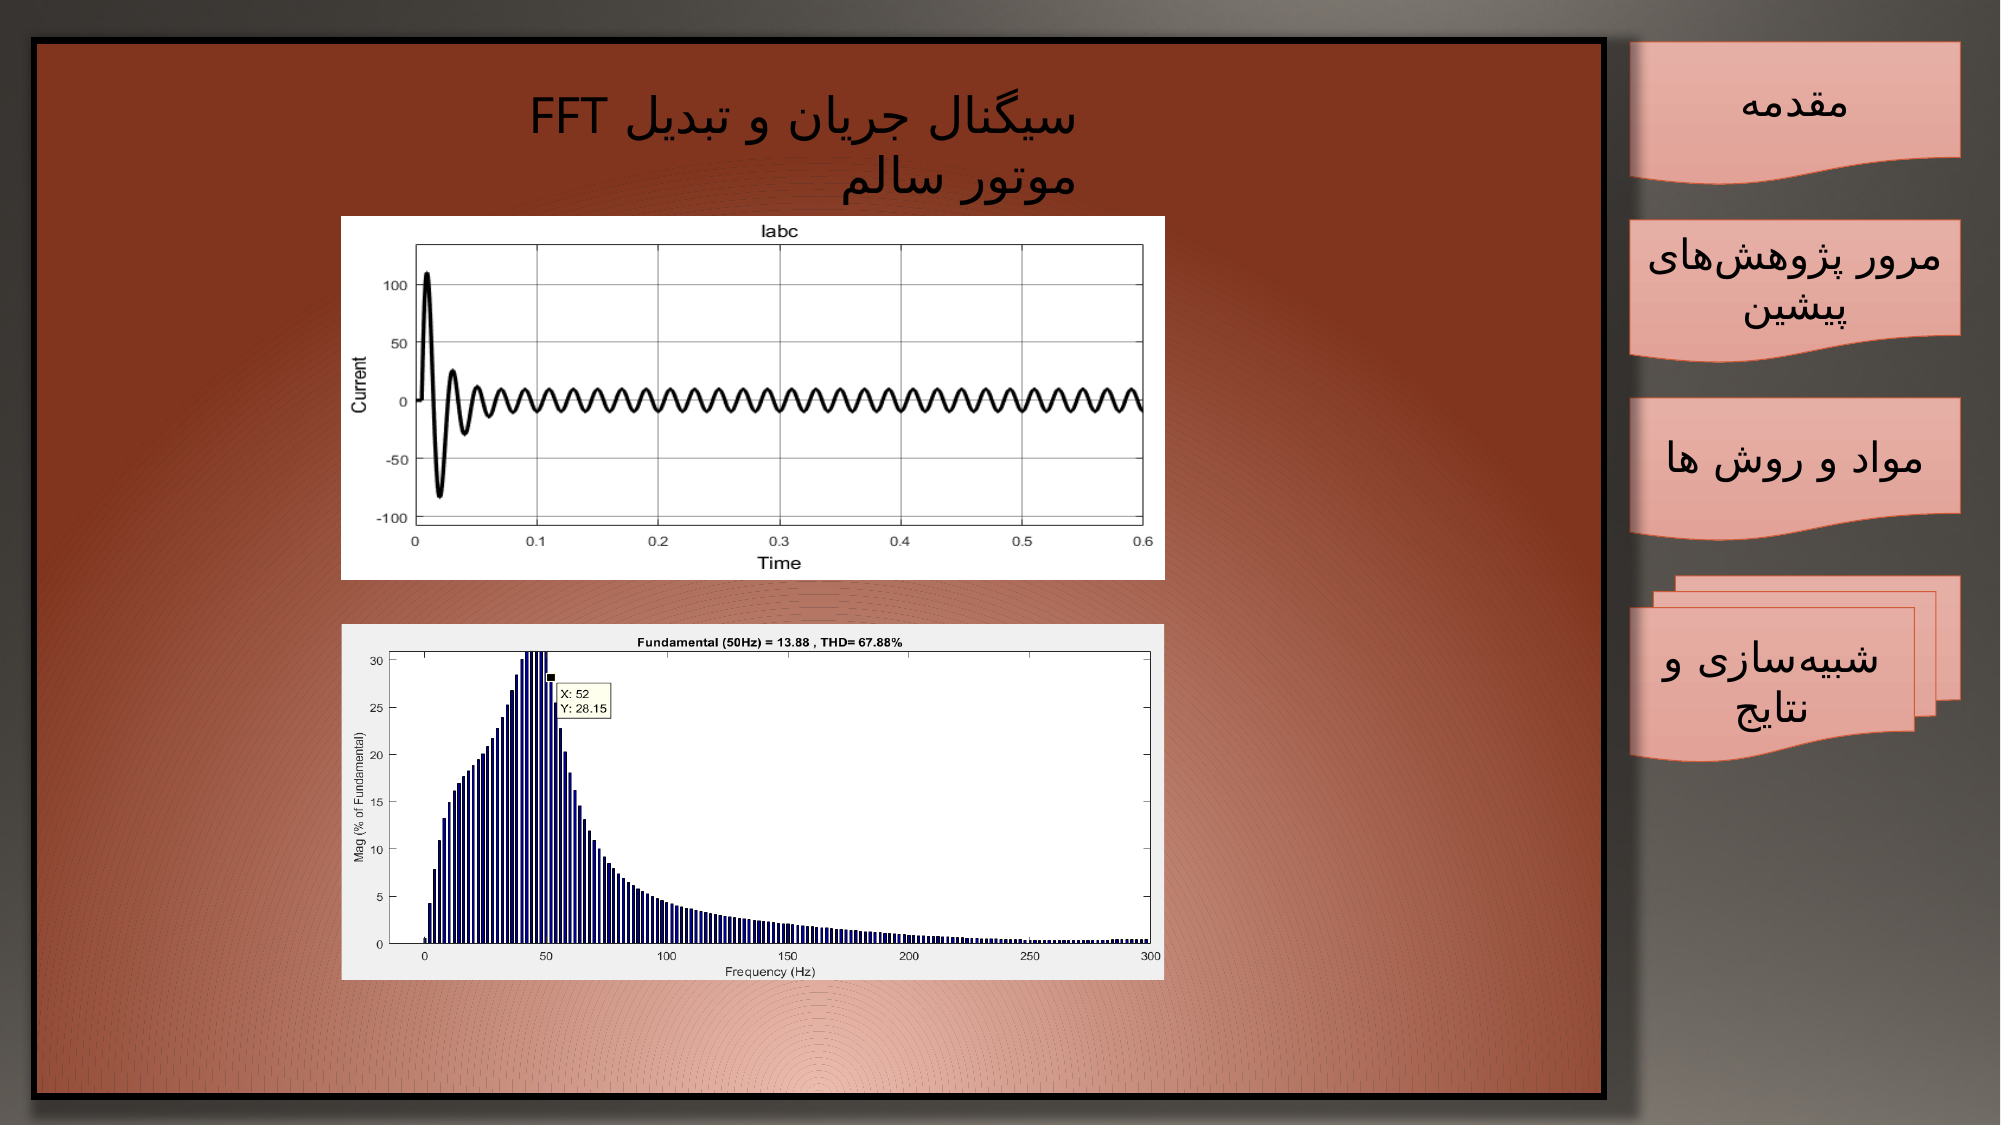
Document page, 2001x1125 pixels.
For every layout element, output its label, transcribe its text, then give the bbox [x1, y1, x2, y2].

picture [0, 0, 2001, 1125]
text_box مرور پژوهش‌های پیشین [1629, 219, 1961, 363]
text_box شبیه‌سازی و نتایج [1642, 575, 1961, 763]
text_box [33, 39, 1605, 1098]
text_box سیگنال جریان و تبدیل FFT موتور سالم [412, 76, 1094, 211]
text_box مواد و روش ها [1642, 397, 1961, 541]
text_box مقدمه [1642, 41, 1961, 185]
